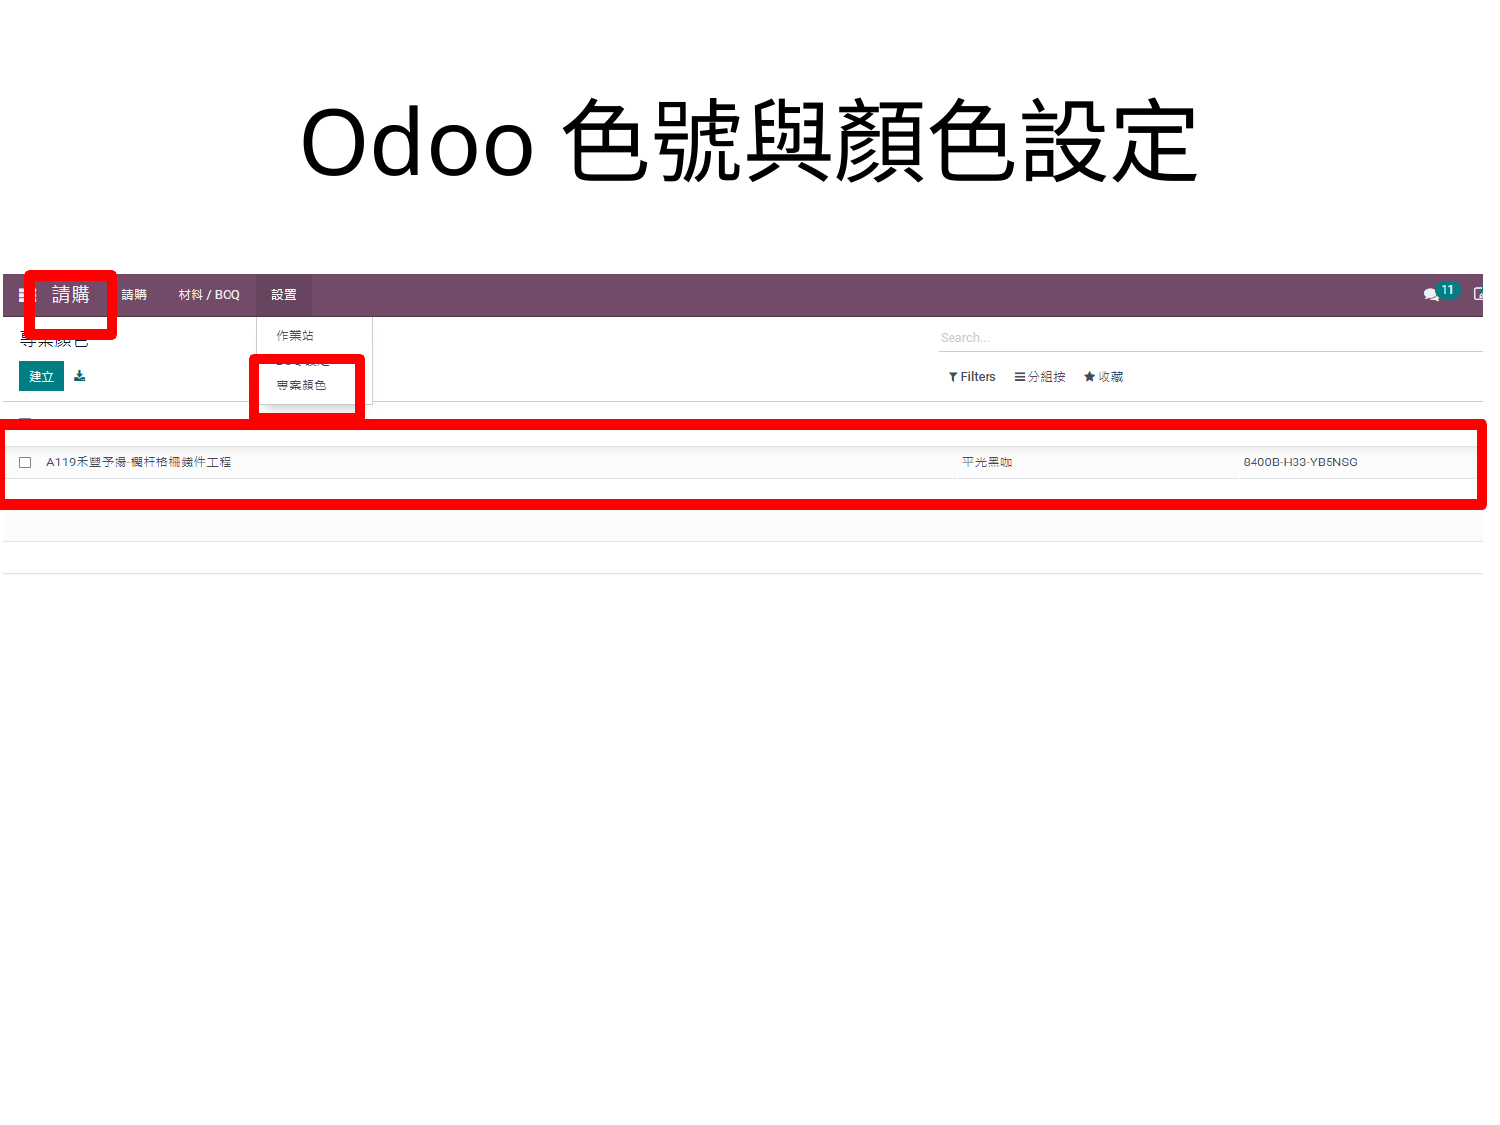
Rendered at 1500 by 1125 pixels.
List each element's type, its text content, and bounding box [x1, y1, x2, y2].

title Odoo色號與顏色設定 [75, 45, 1425, 233]
picture [2, 273, 1483, 576]
